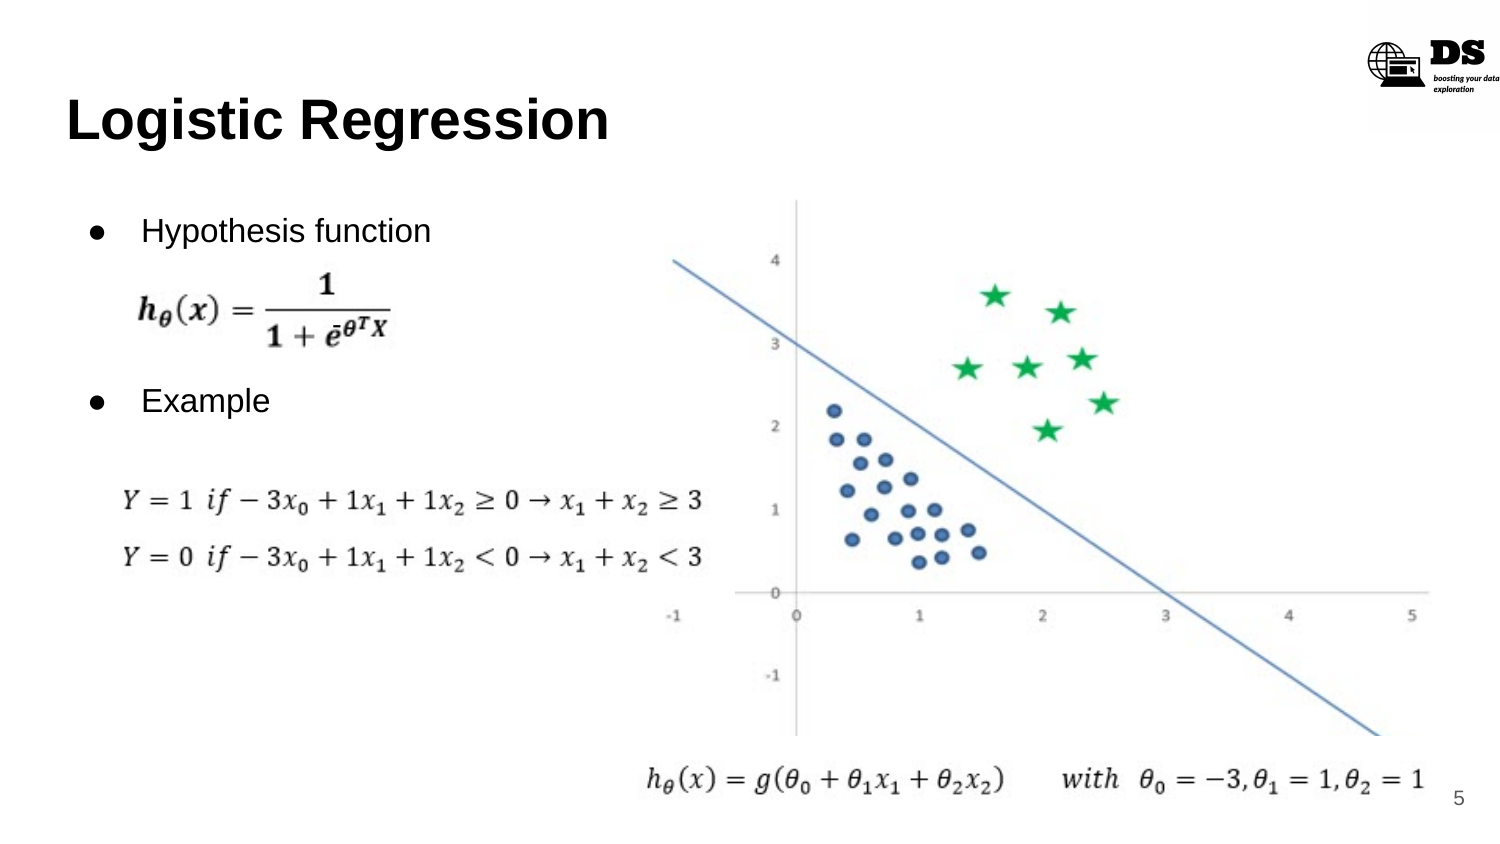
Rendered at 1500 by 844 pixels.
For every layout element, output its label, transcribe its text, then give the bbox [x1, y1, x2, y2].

title Logistic Regression [51, 72, 1449, 167]
slide_number ‹#› [1389, 764, 1480, 830]
picture [135, 261, 400, 357]
picture [84, 186, 1437, 820]
list Hypothesis function Example [51, 191, 632, 820]
picture [1367, 0, 1500, 133]
